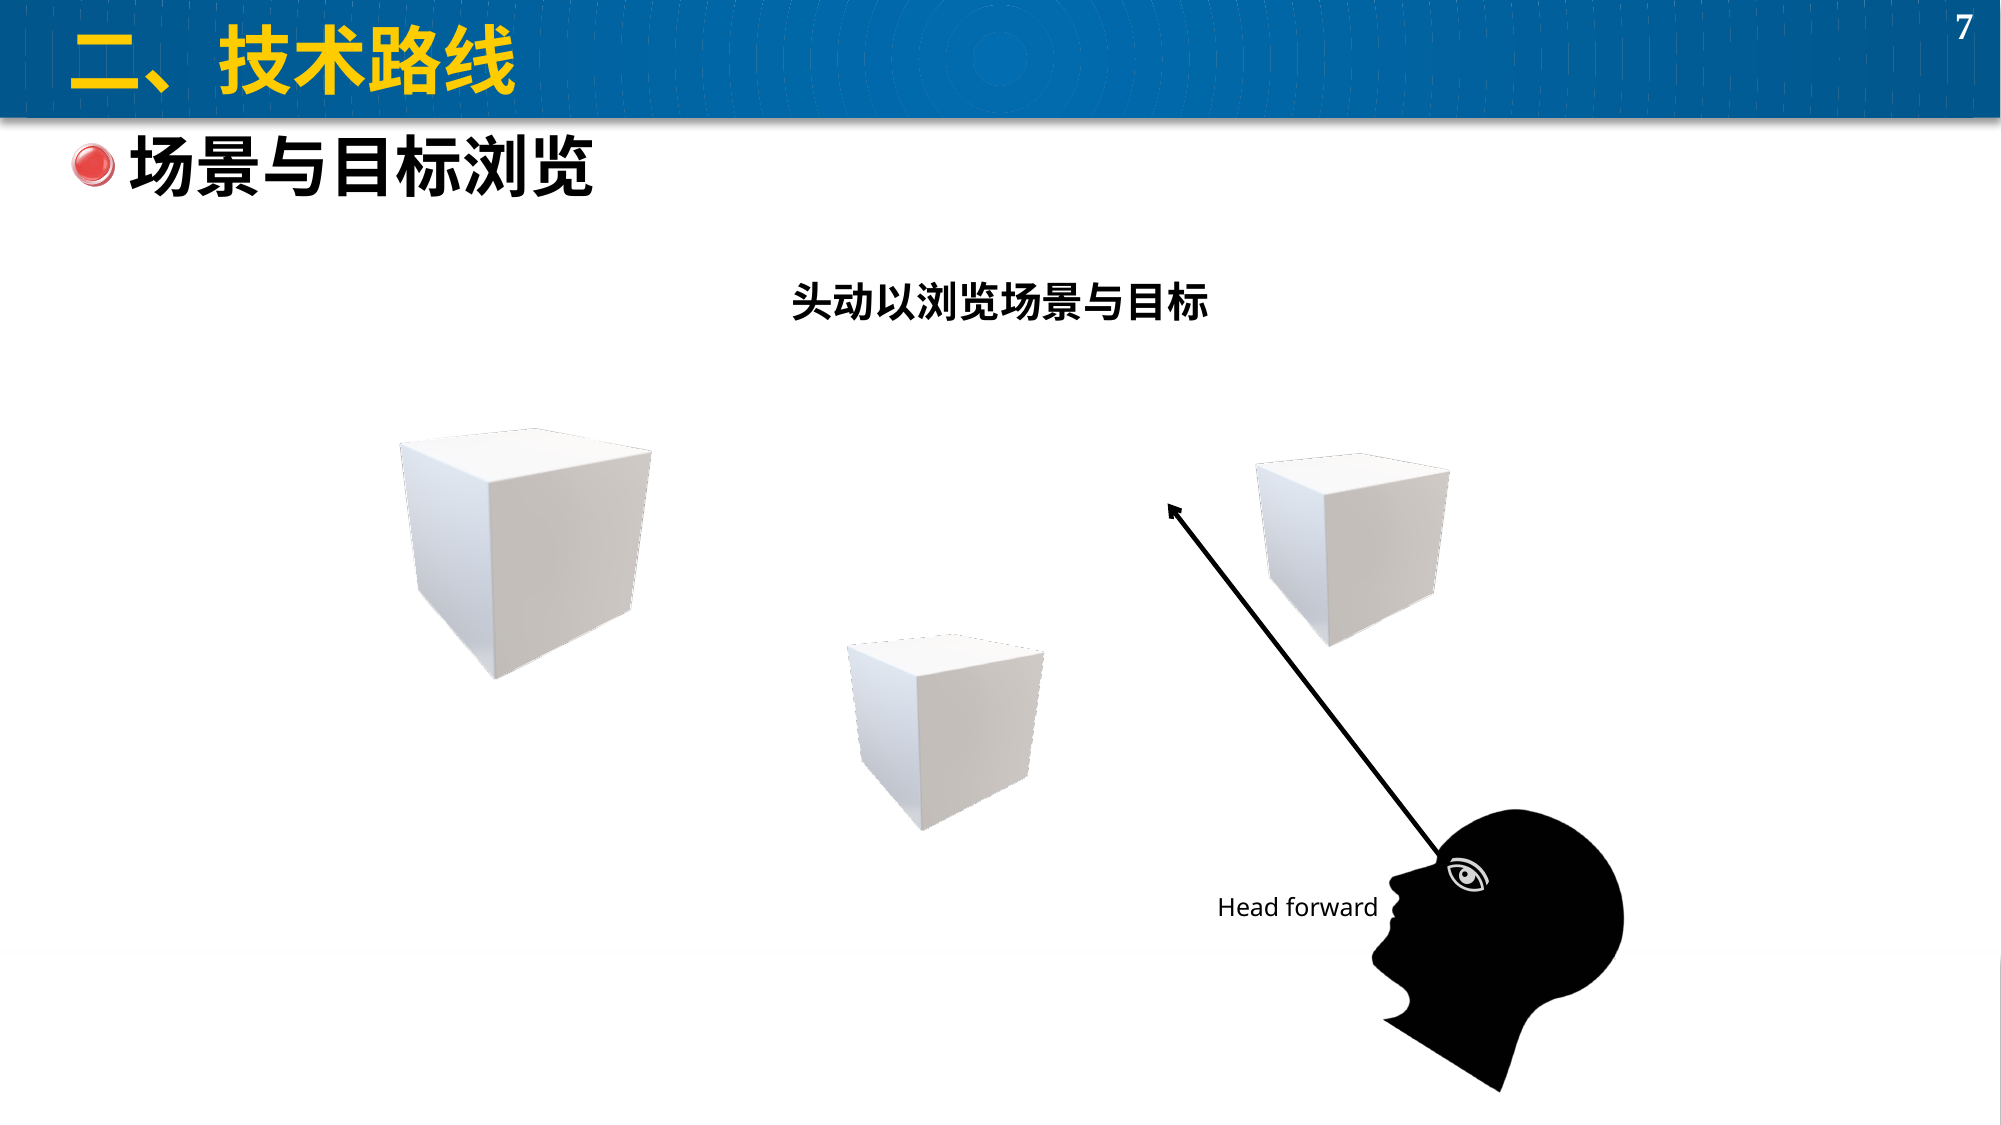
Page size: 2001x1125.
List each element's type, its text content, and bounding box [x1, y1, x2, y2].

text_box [1092, 605, 1523, 764]
picture [1315, 764, 1670, 1119]
picture [69, 140, 117, 188]
picture [836, 595, 1045, 832]
text_box 头动以浏览场景与目标 [776, 223, 1224, 384]
picture [1245, 415, 1451, 605]
text_box Head forward [1202, 884, 1364, 929]
title 二、技术路线 [52, 5, 1940, 112]
list 场景与目标浏览 [55, 116, 1945, 223]
picture [386, 379, 653, 681]
